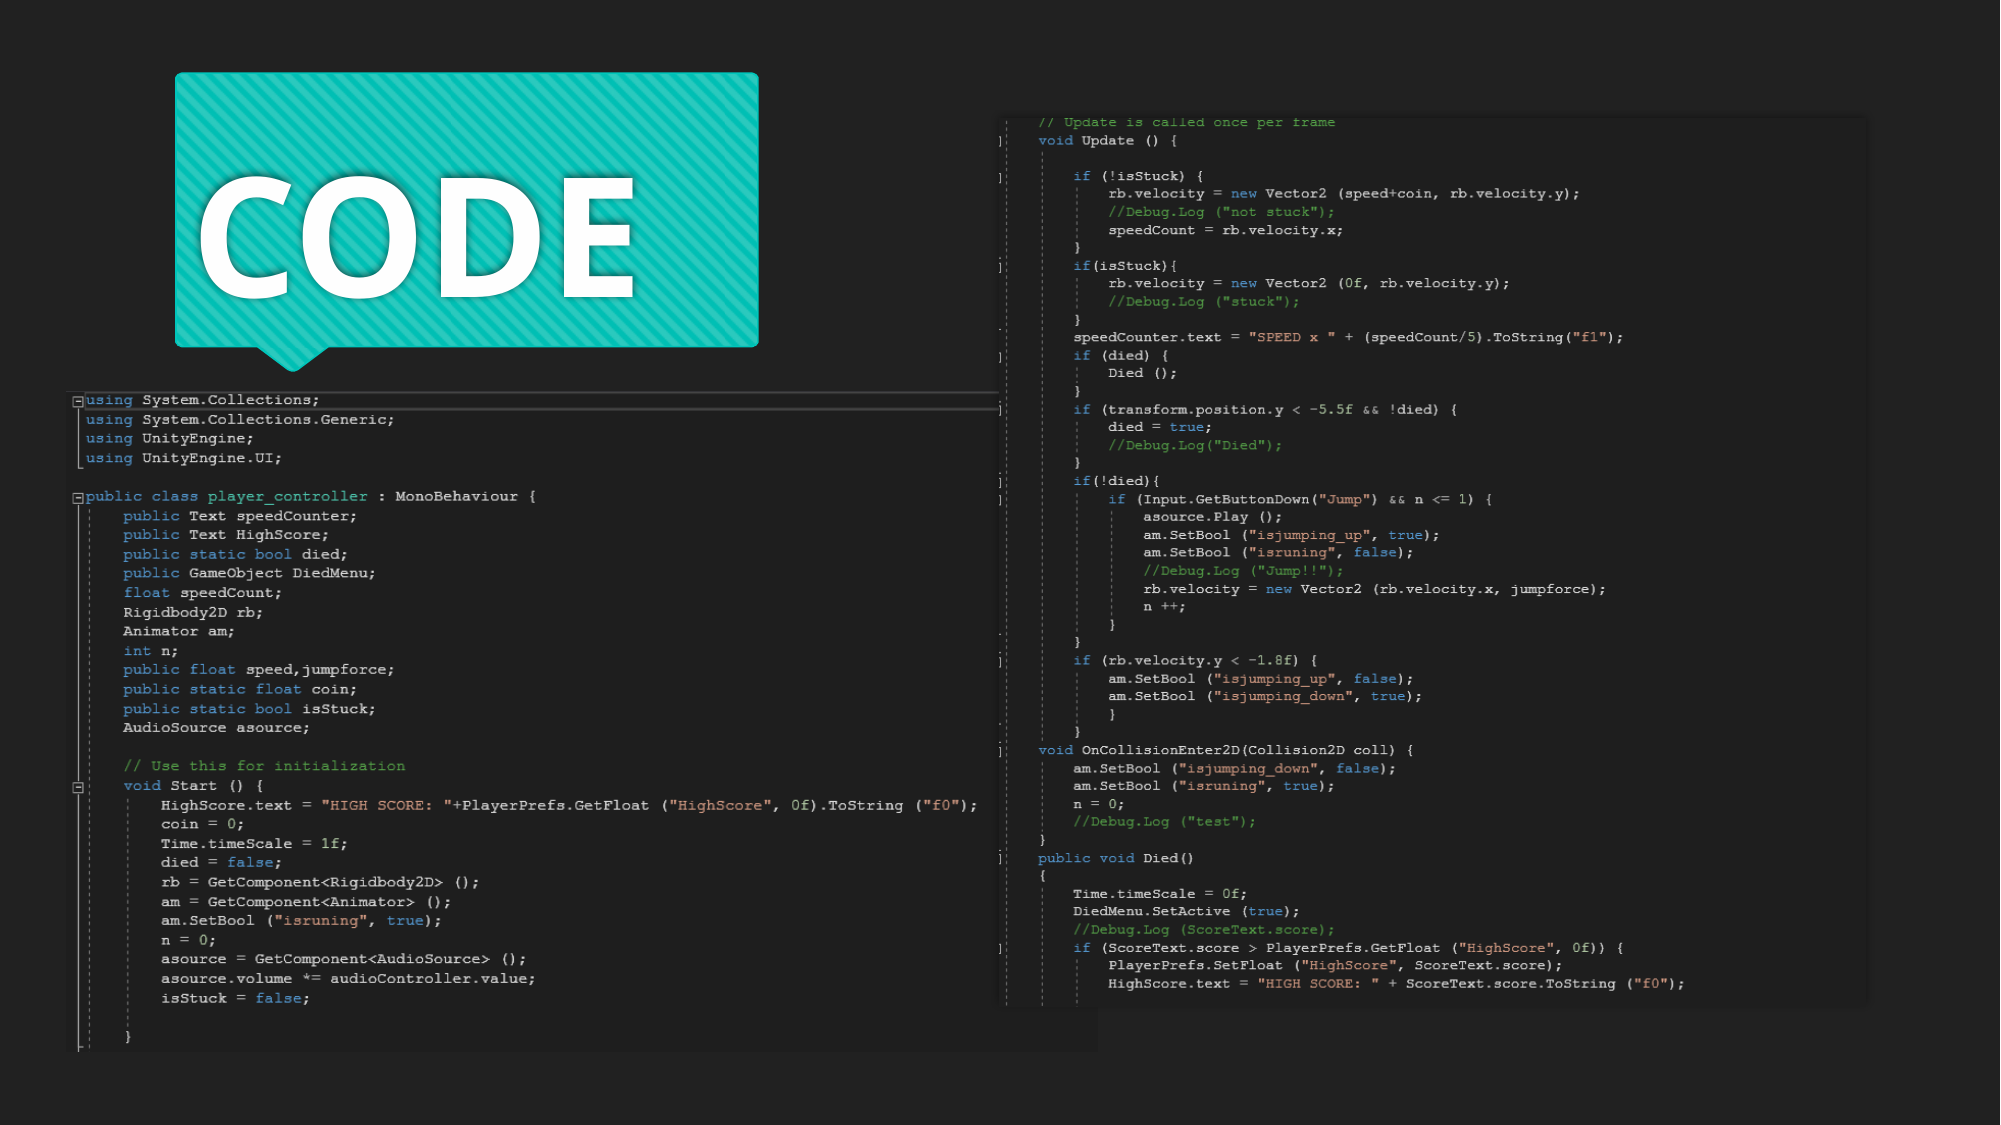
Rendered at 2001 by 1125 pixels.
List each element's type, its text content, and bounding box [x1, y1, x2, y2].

picture [66, 391, 1098, 1053]
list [999, 118, 1866, 1007]
title CODE [176, 73, 758, 339]
